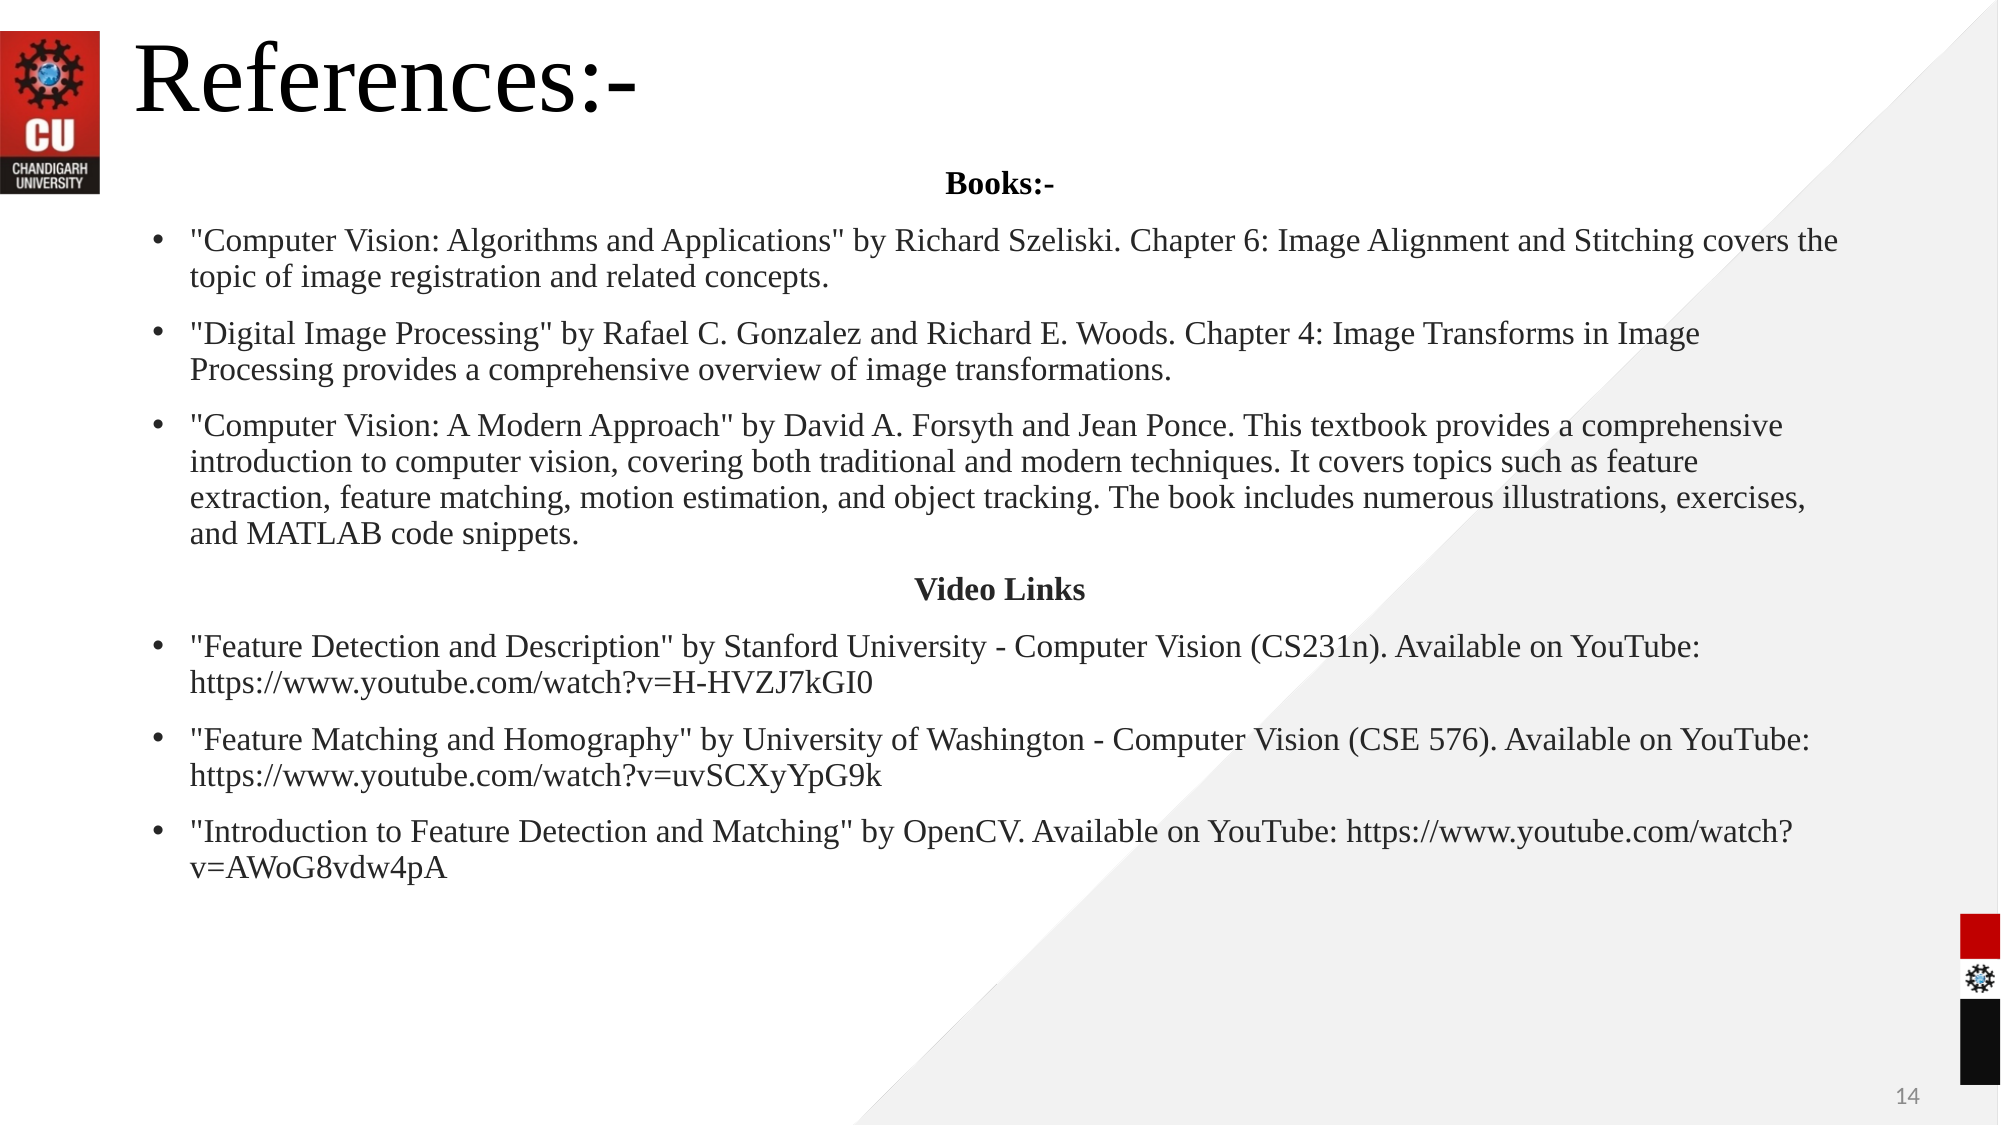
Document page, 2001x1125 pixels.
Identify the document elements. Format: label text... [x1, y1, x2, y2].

list Books:- "Computer Vision: Algorithms and Applications" by Richard Szeliski. Chapter 6: Image Alignment and Stitching covers the topic of image registration and related concepts. "Digital Image Processing" by Rafael C. Gonzalez and Richard E. Woods. Chapter 4: Image Transforms in Image Processing provides a comprehensive overview of image transformations. "Computer Vision: A Modern Approach" by David A. Forsyth and Jean Ponce. This textbook provides a comprehensive introduction to computer vision, covering both traditional and modern techniques. It covers topics such as feature extraction, feature matching, motion estimation, and object tracking. The book includes numerous illustrations, exercises, and MATLAB code snippets. Video Links "Feature Detection and Description" by Stanford University - Computer Vision (CS231n). Available on YouTube: https://www.youtube.com/watch?v=H-HVZJ7kGI0 "Feature Matching and Homography" by University of Washington - Computer Vision (CSE 576). Available on YouTube: https://www.youtube.com/watch?v=uvSCXyYpG9k "Introduction to Feature Detection and Matching" by OpenCV. Available on YouTube: https://www.youtube.com/watch?v=AWoG8vdw4pA [137, 158, 1863, 894]
slide_number 14 [1485, 1065, 1936, 1125]
picture [0, 0, 2001, 1125]
title References:- [118, 0, 1844, 159]
